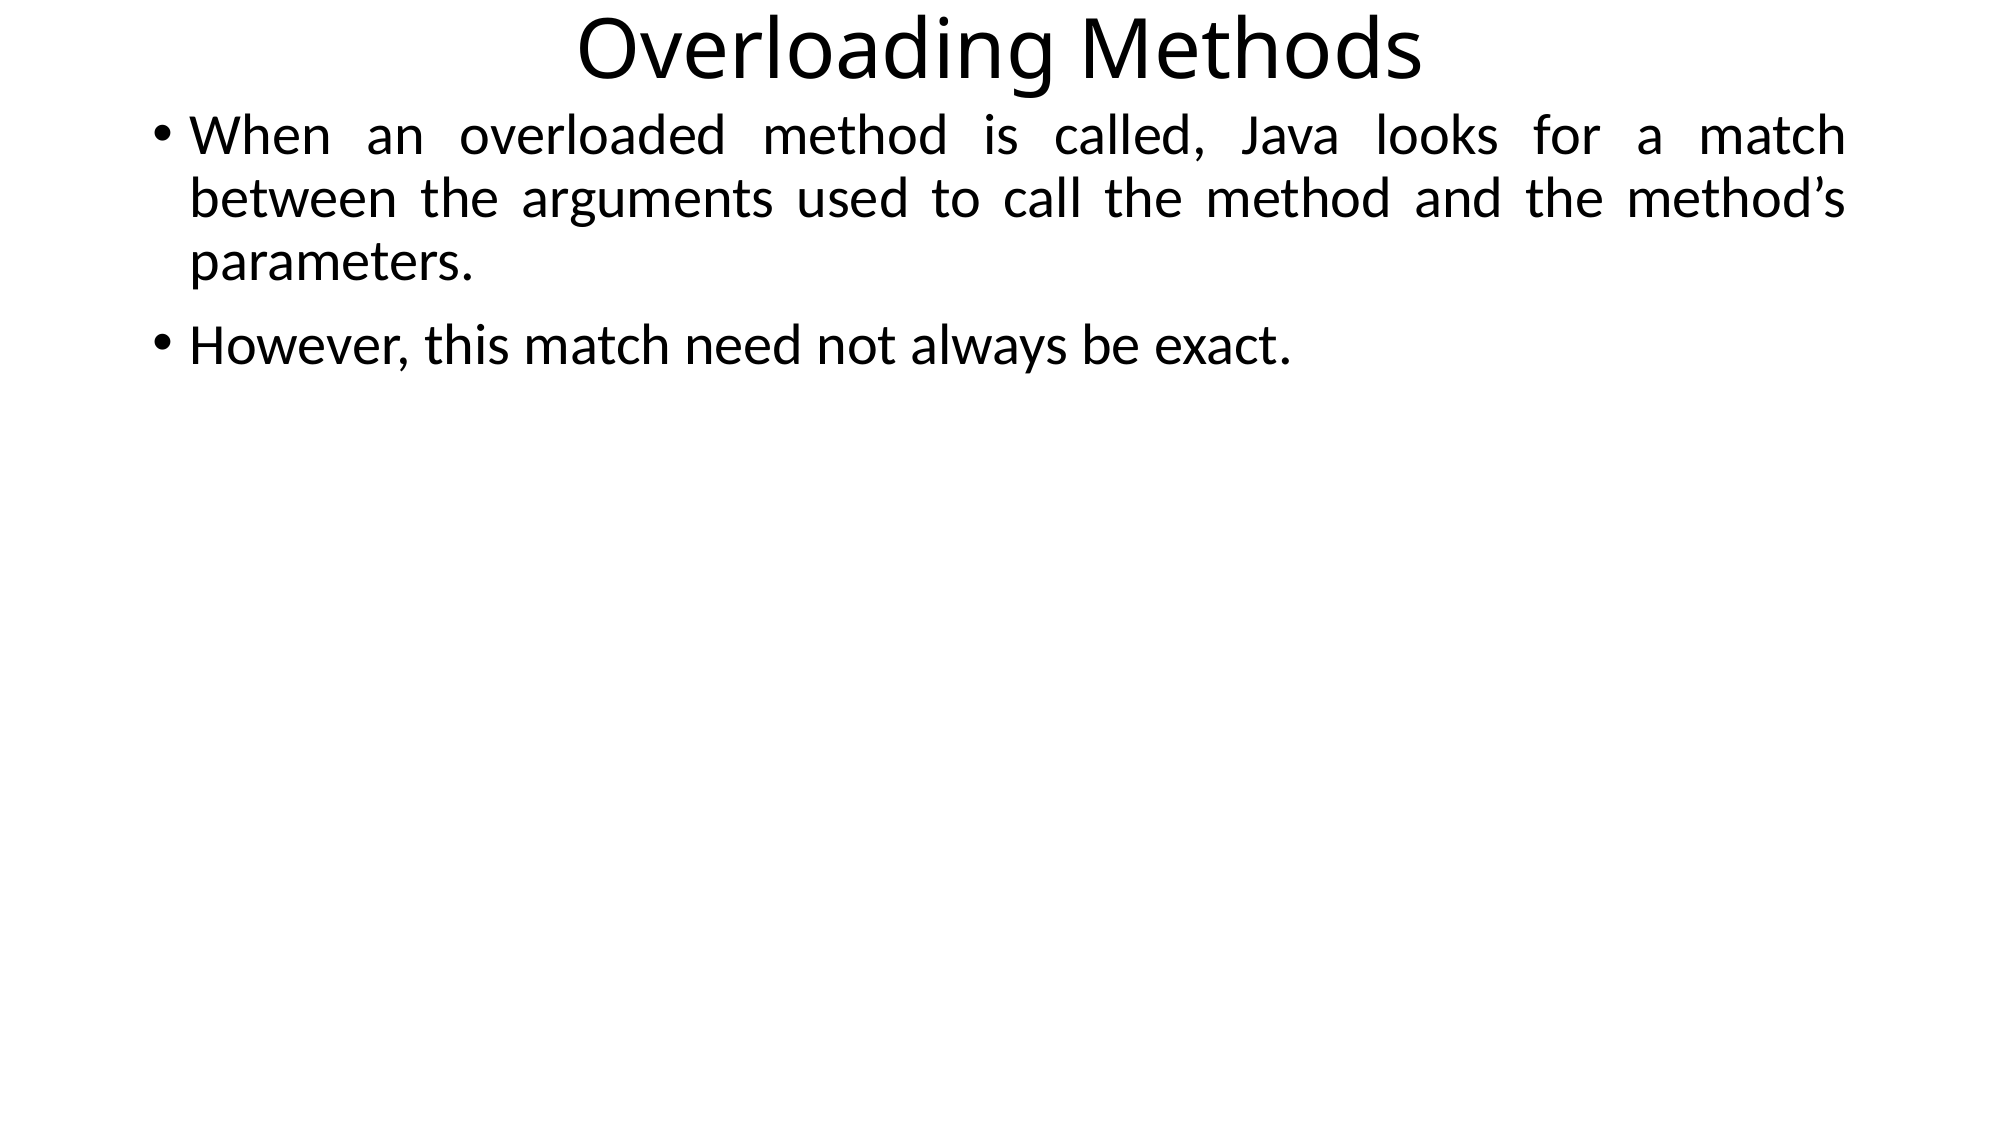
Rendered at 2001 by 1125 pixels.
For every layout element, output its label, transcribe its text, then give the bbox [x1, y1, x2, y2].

list When an overloaded method is called, Java looks for a match between the arguments used to call the method and the method’s parameters. However, this match need not always be exact. [137, 97, 1863, 1125]
title Overloading Methods [137, 6, 1863, 97]
